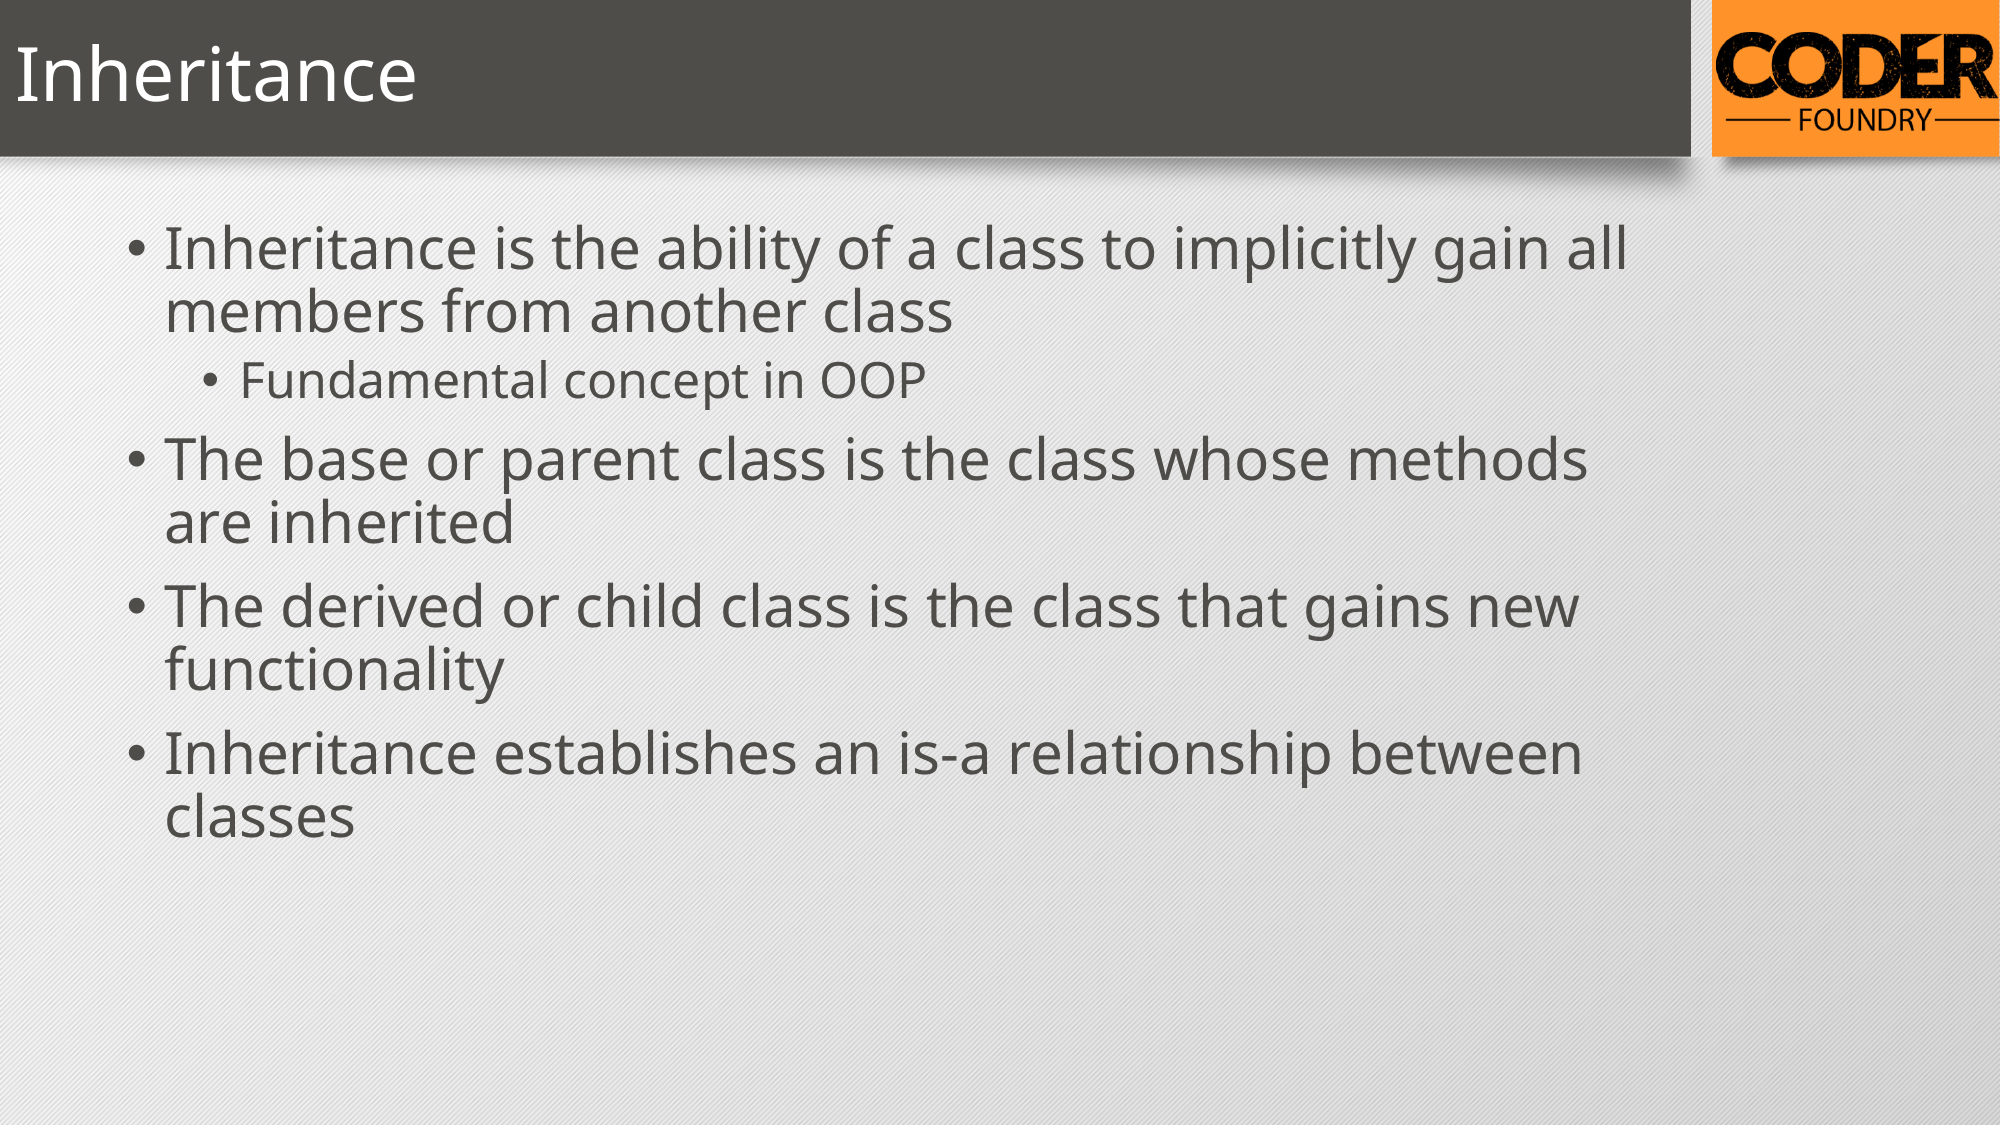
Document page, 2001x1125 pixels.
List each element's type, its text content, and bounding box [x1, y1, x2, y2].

list Inheritance is the ability of a class to implicitly gain all members from another class Fundamental concept in OOP The base or parent class is the class whose methods are inherited The derived or child class is the class that gains new functionality Inheritance establishes an is-a relationship between classes [111, 211, 1689, 1035]
picture [0, 0, 2000, 211]
title Inheritance [0, 0, 1689, 157]
